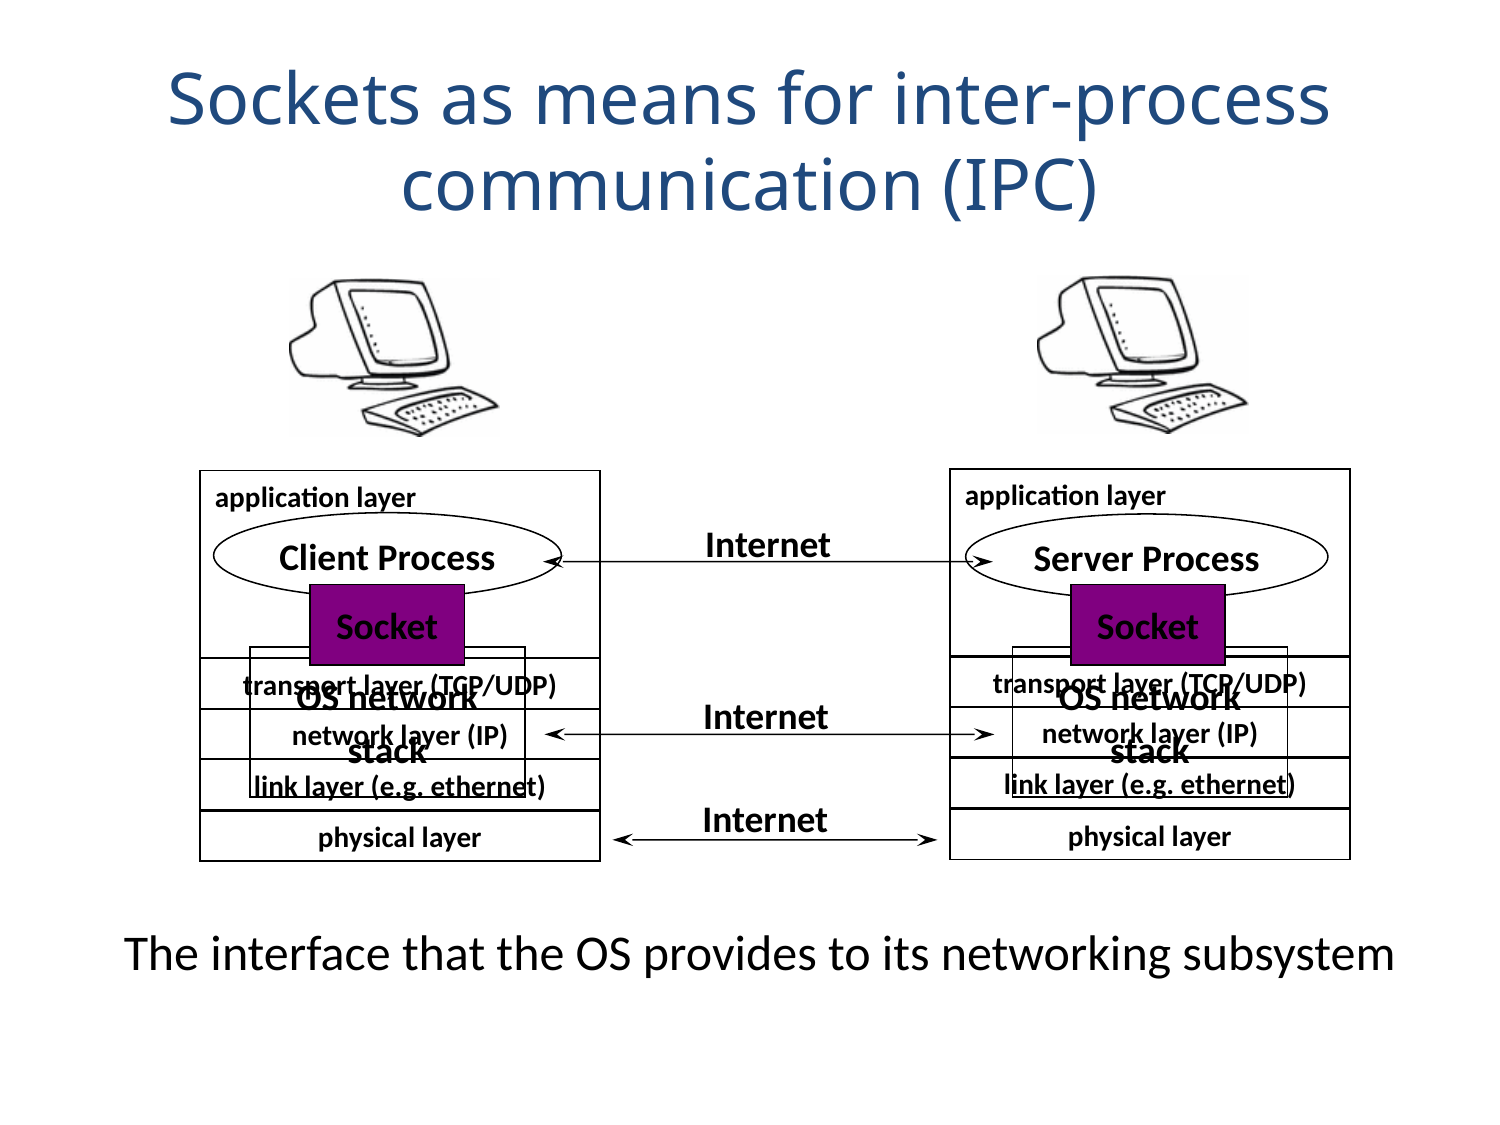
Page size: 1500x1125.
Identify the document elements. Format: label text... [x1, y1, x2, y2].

text_box OS network stack [249, 646, 310, 656]
title Sockets as means for inter-process communication (IPC) [75, 45, 1425, 233]
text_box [612, 787, 938, 848]
text_box [972, 555, 993, 568]
text_box application layer [950, 468, 1350, 656]
text_box [542, 555, 564, 568]
text_box Internet [690, 512, 847, 573]
list The interface that the OS provides to its networking subsystem [75, 924, 1425, 1043]
picture [288, 278, 501, 437]
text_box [199, 658, 601, 863]
text_box Server Process [965, 513, 1328, 596]
text_box Socket [310, 584, 465, 656]
text_box OS network stack [1012, 646, 1070, 655]
text_box OS network stack [1225, 646, 1288, 655]
picture [1037, 275, 1249, 434]
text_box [949, 656, 1351, 862]
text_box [544, 684, 995, 745]
text_box OS network stack [465, 646, 525, 656]
text_box Socket [1070, 584, 1225, 655]
text_box application layer [200, 470, 600, 657]
text_box Client Process [213, 512, 562, 594]
